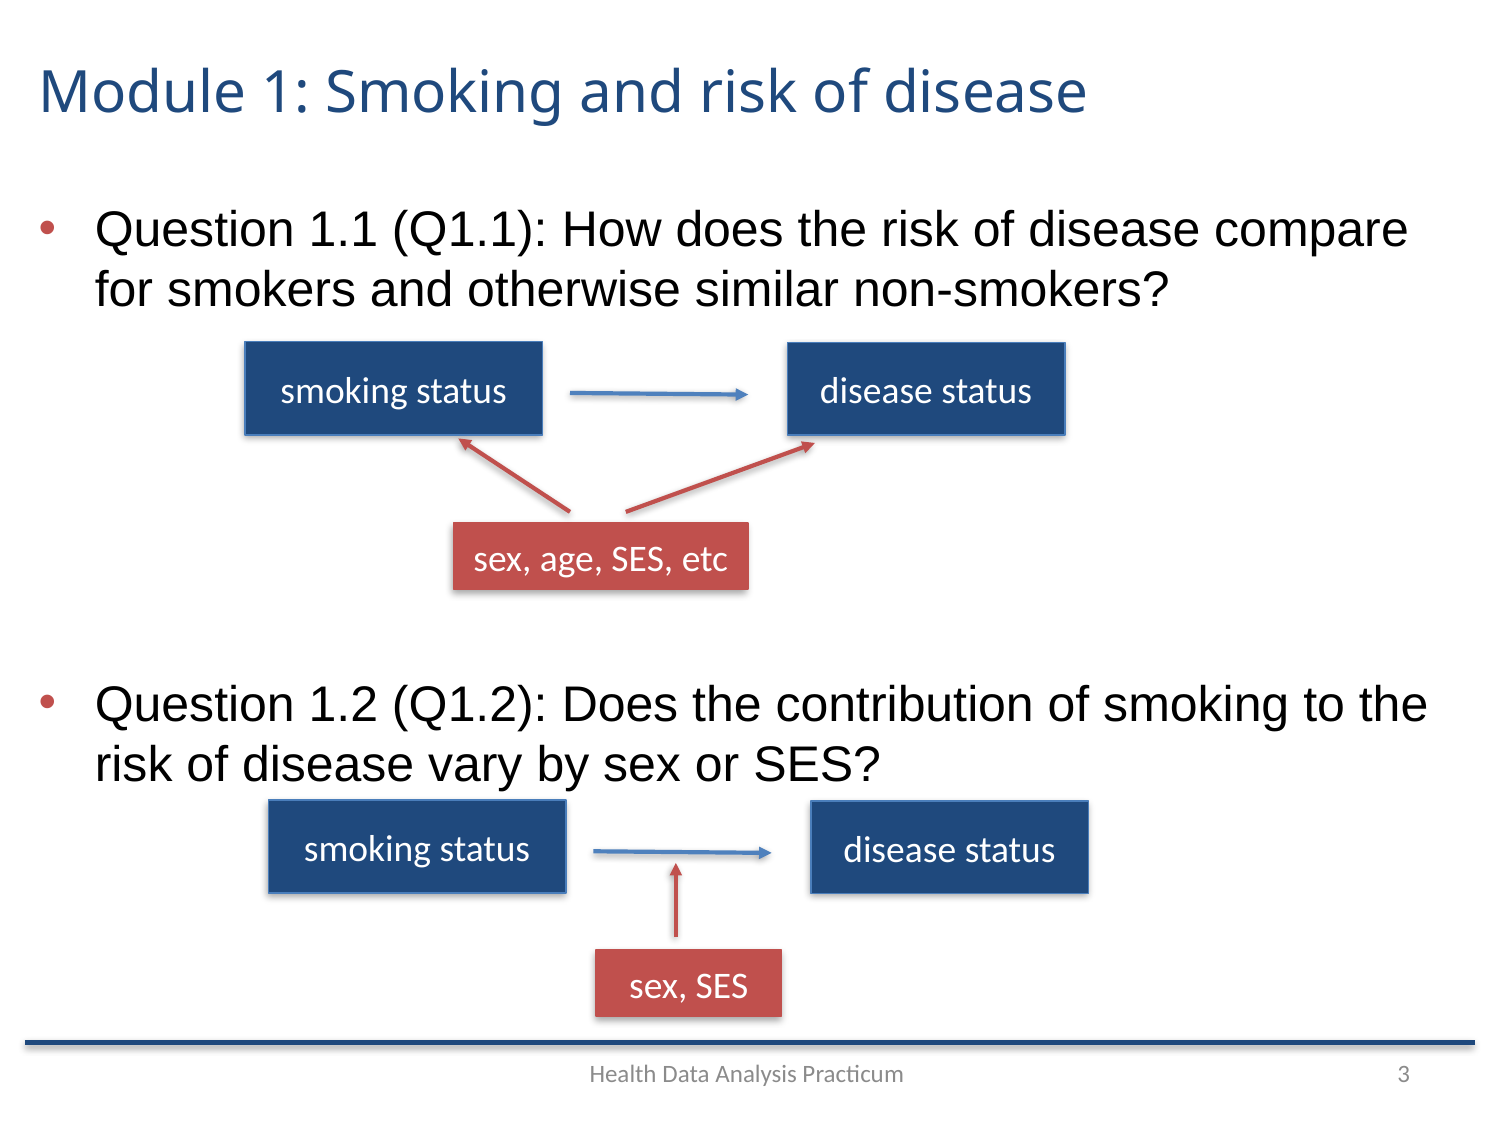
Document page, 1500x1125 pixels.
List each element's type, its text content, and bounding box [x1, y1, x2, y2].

text_box sex, age, SES, etc [453, 522, 749, 590]
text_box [458, 438, 571, 513]
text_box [593, 850, 772, 854]
text_box sex, SES [595, 949, 782, 1017]
list Question 1.1 (Q1.1): How does the risk of disease compare for smokers and otherwise similar non-smokers? Question 1.2 (Q1.2): Does the contribution of smoking to the risk of disease vary by sex or SES? [23, 189, 1467, 1021]
title Module 1: Smoking and risk of disease [23, 21, 1467, 157]
text_box smoking status [268, 799, 567, 894]
slide_number 3 [1075, 1042, 1425, 1103]
footer Health Data Analysis Practicum [425, 1042, 1075, 1103]
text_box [625, 442, 816, 513]
text_box smoking status [244, 341, 543, 436]
text_box disease status [787, 342, 1066, 436]
text_box disease status [810, 800, 1089, 894]
